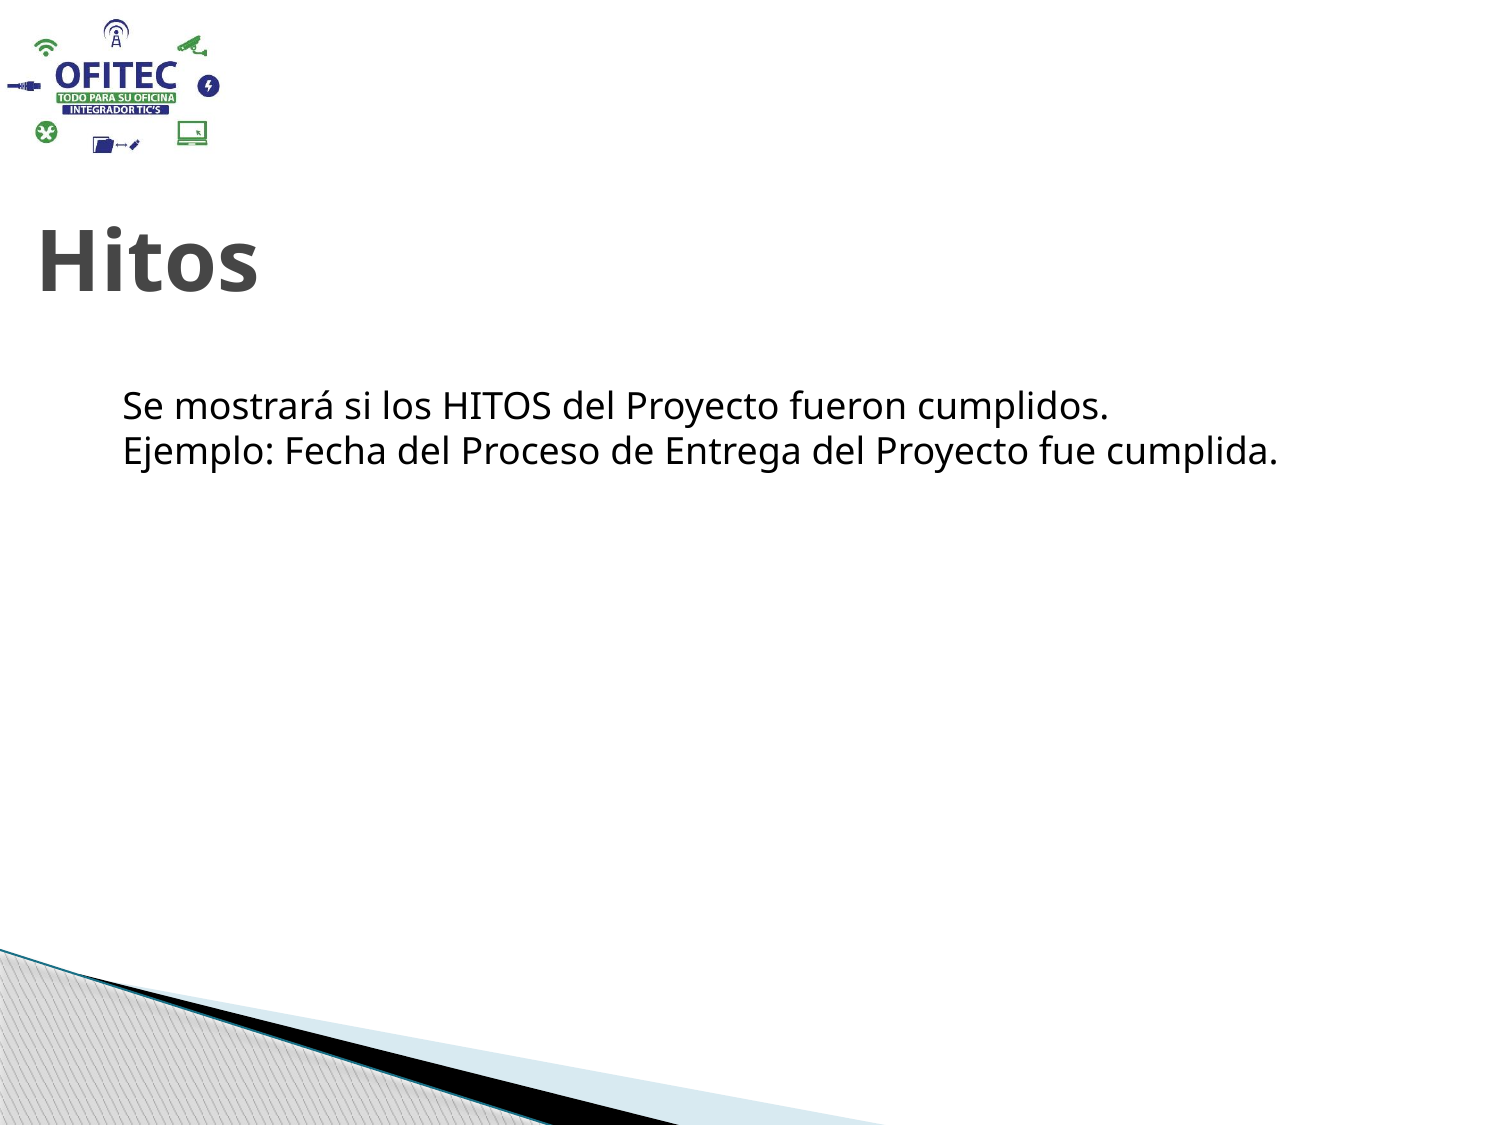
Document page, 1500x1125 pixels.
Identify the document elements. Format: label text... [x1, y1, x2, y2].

text_box Se mostrará si los HITOS del Proyecto fueron cumplidos. Ejemplo: Fecha del Proceso de Entrega del Proyecto fue cumplida. [107, 374, 1295, 525]
picture [0, 0, 228, 177]
title Hitos [21, 164, 1372, 352]
